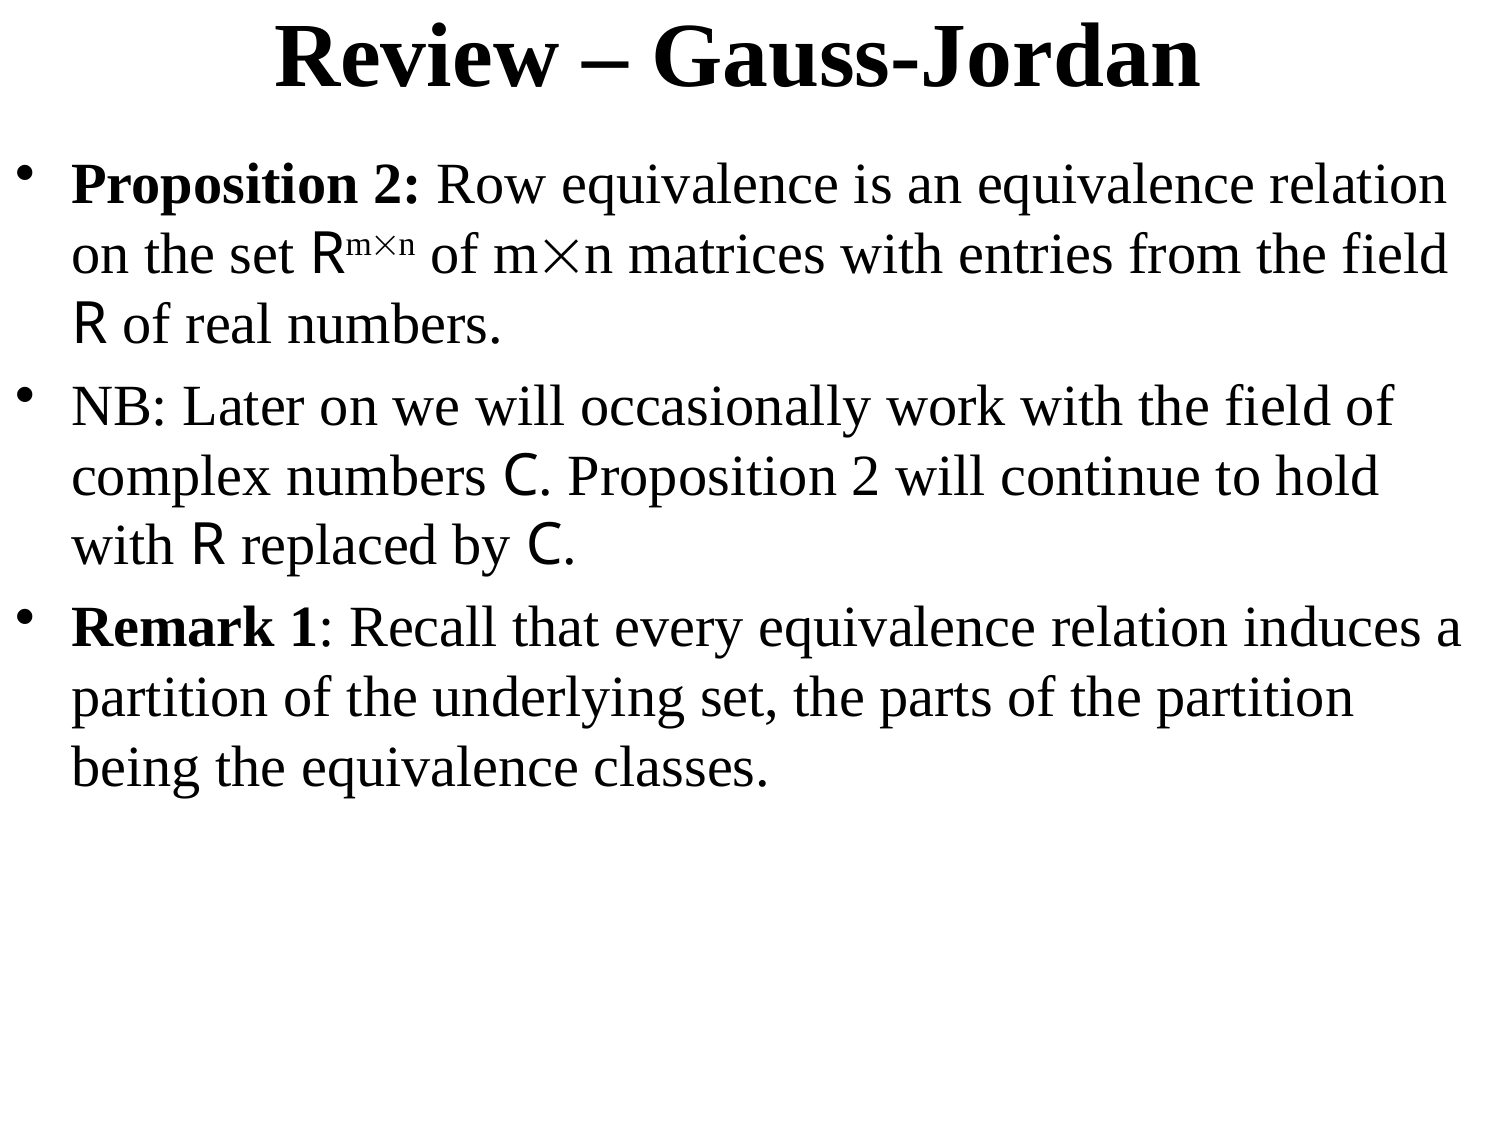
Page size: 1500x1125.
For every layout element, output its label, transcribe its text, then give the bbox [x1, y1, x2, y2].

list Proposition 2: Row equivalence is an equivalence relation on the set Rmn of mn matrices with entries from the field R of real numbers. NB: Later on we will occasionally work with the field of complex numbers C. Proposition 2 will continue to hold with R replaced by C. Remark 1: Recall that every equivalence relation induces a partition of the underlying set, the parts of the partition being the equivalence classes. [0, 137, 1500, 1125]
title Review – Gauss-Jordan [112, 0, 1388, 101]
